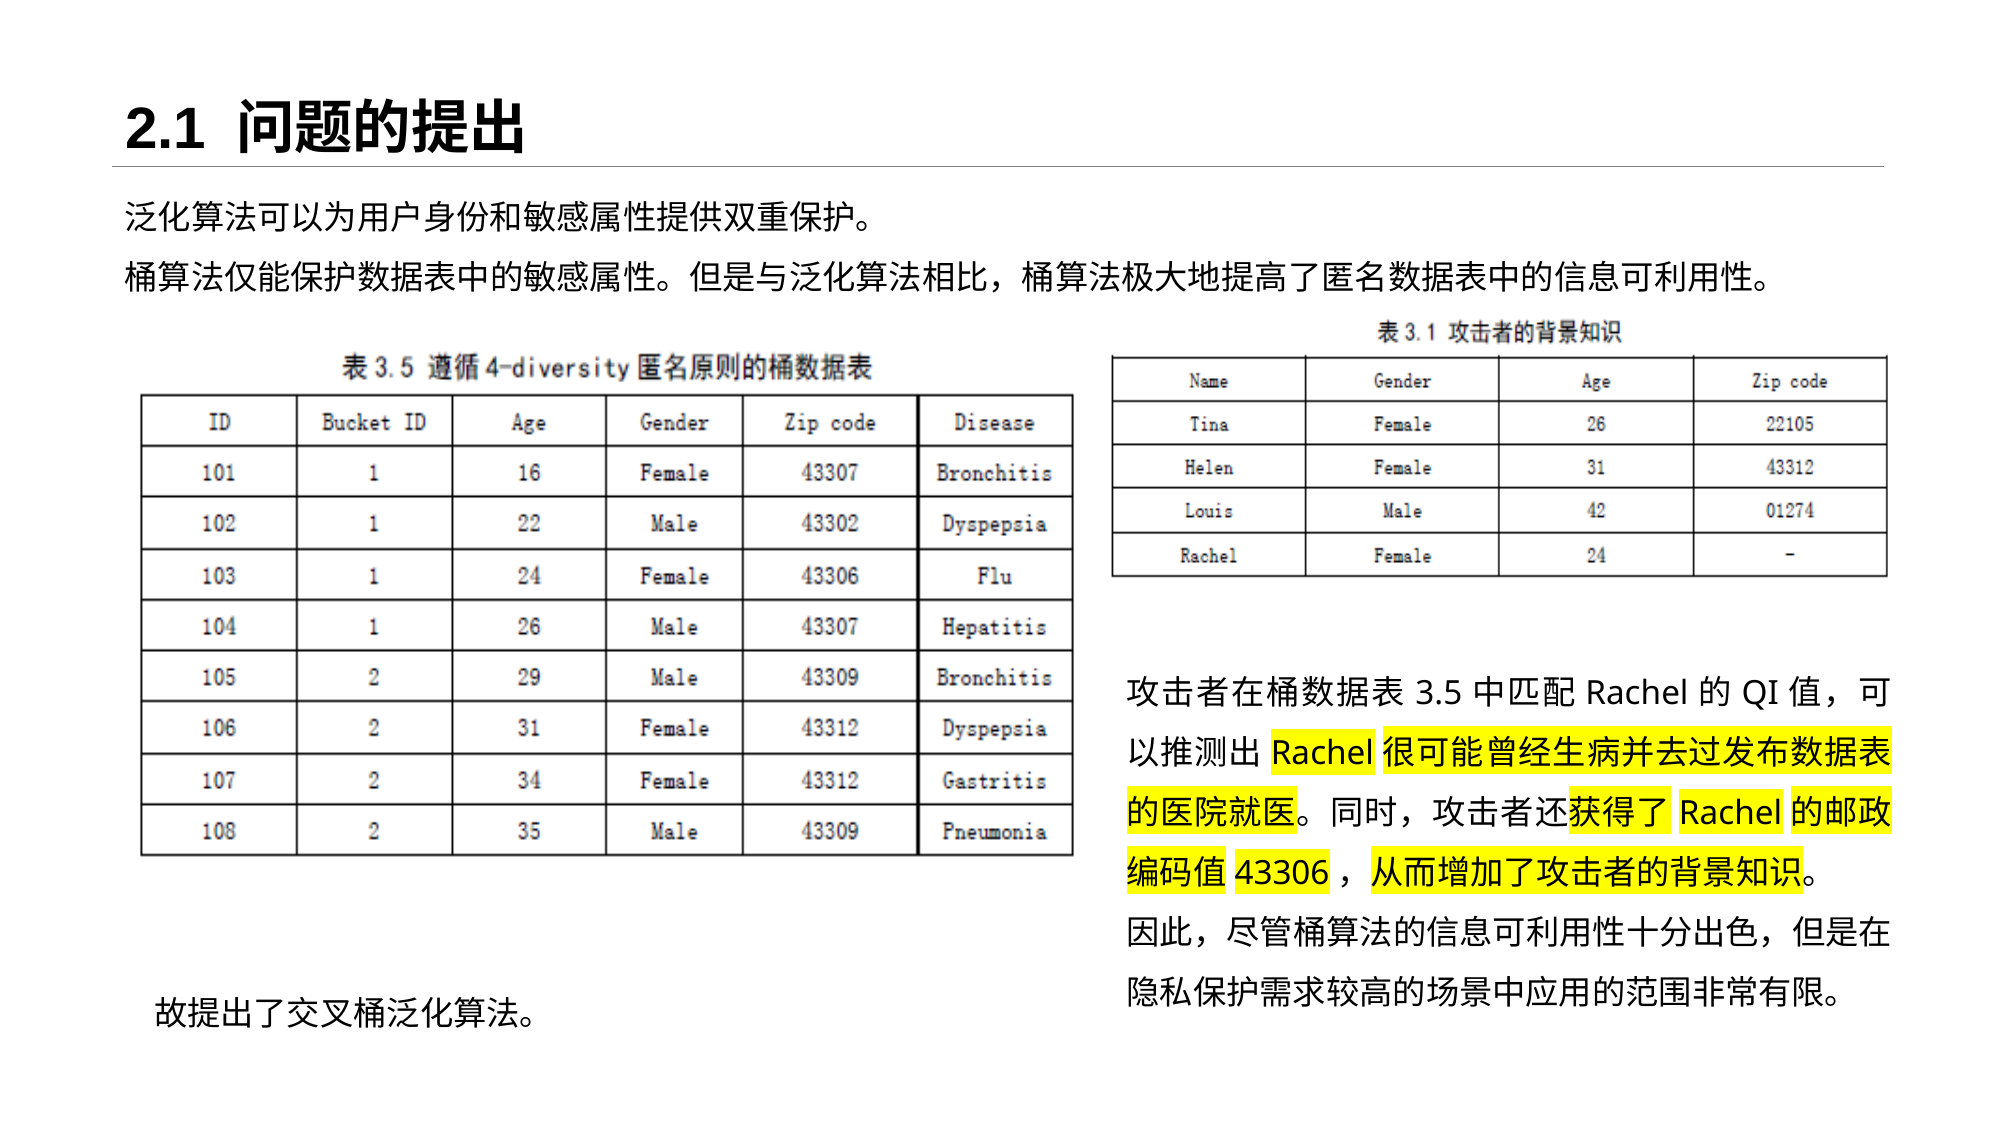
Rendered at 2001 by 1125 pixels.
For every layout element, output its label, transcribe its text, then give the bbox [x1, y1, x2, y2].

text_box 泛化算法可以为用户身份和敏感属性提供双重保护。 桶算法仅能保护数据表中的敏感属性。但是与泛化算法相比，桶算法极大地提高了匿名数据表中的信息可利用性。 [109, 168, 1838, 304]
picture [109, 304, 1916, 884]
title 2.1 问题的提出 [109, 0, 1890, 169]
text_box 故提出了交叉桶泛化算法。 [139, 984, 569, 1039]
text_box 攻击者在桶数据表3.5中匹配Rachel的QI值，可以推测出Rachel很可能曾经生病并去过发布数据表的医院就医。同时，攻击者还获得了Rachel的邮政编码值43306，从而增加了攻击者的背景知识。 因此，尽管桶算法的信息可利用性十分出色，但是在隐私保护需求较高的场景中应用的范围非常有限。 [1112, 644, 1907, 1019]
